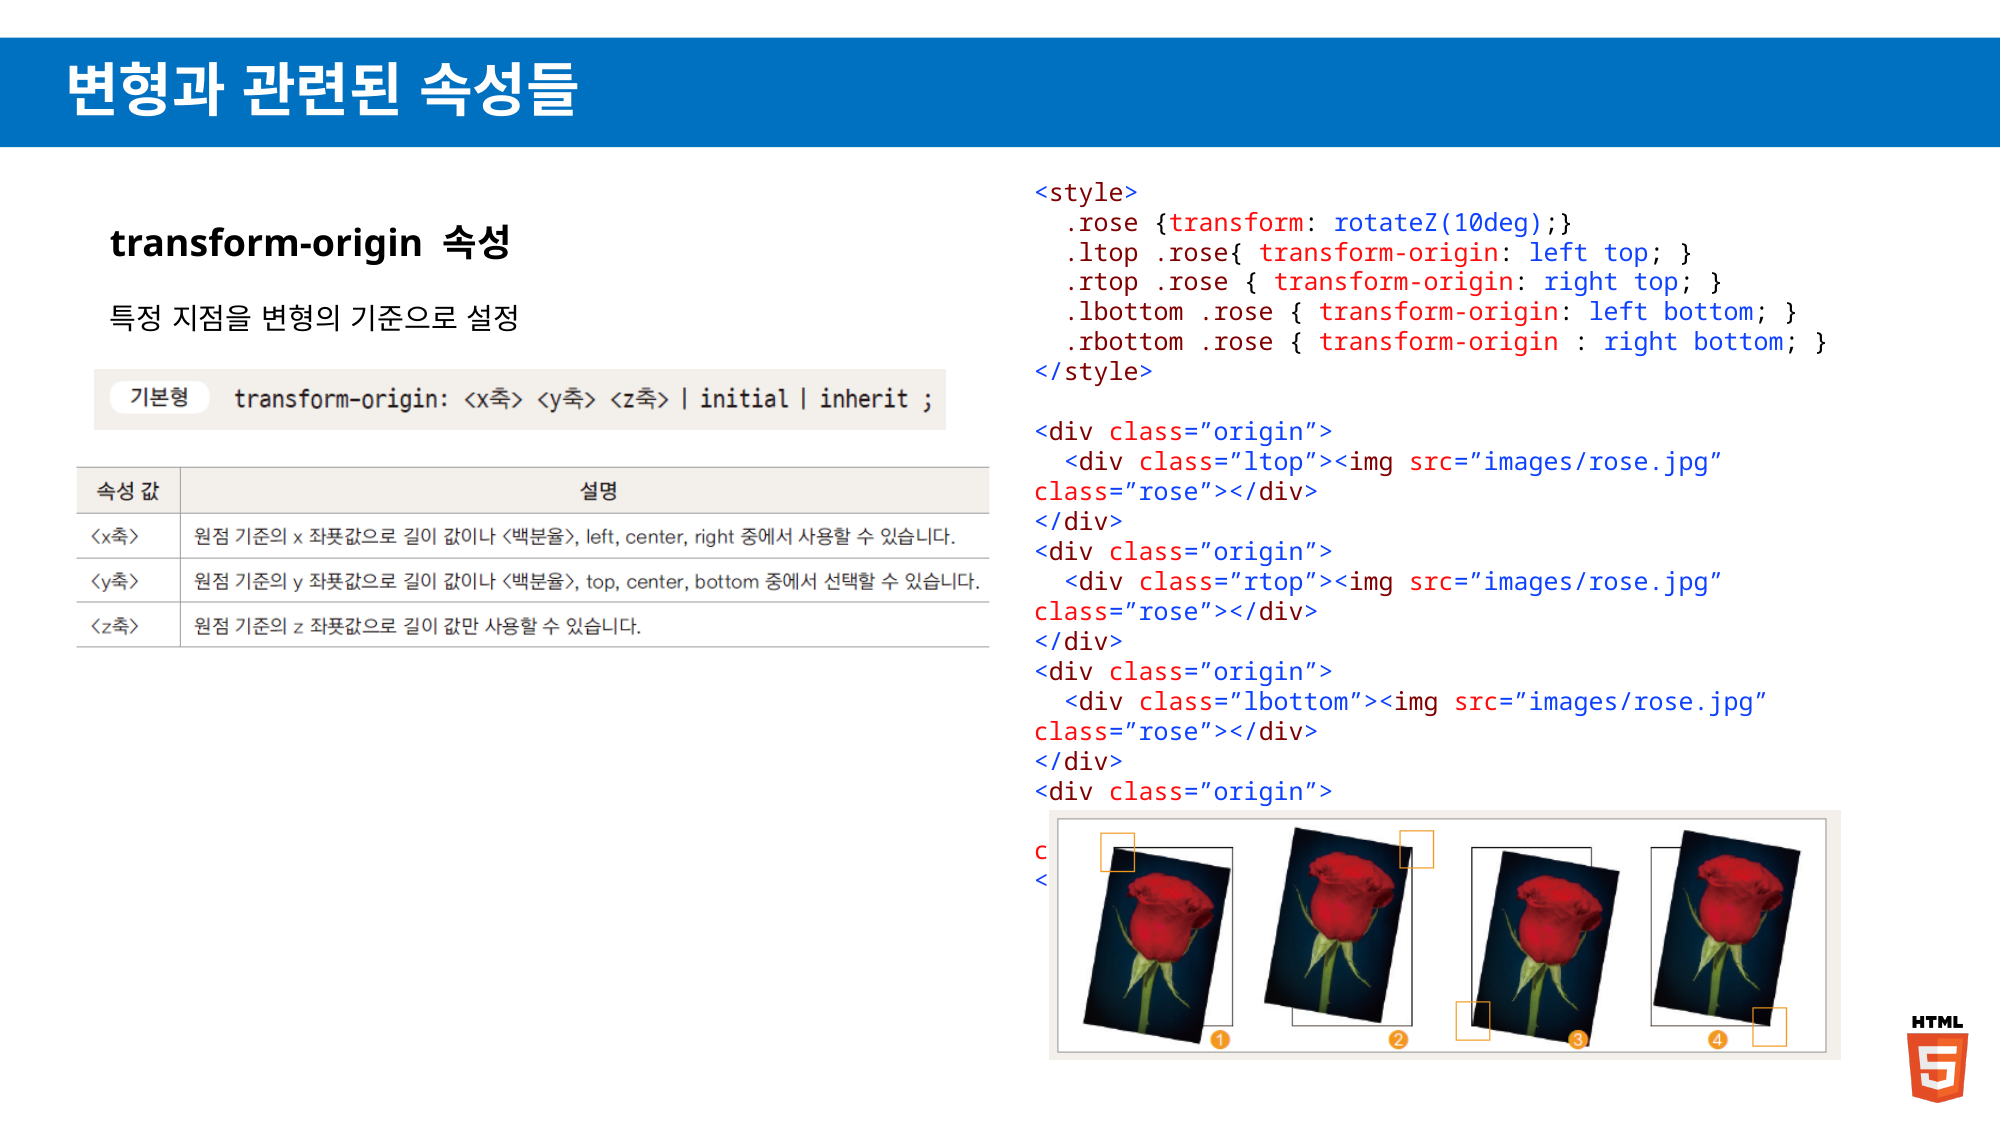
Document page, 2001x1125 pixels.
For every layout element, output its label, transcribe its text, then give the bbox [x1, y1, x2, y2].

picture [1049, 810, 1841, 1061]
text_box <style> .rose {transform: rotateZ(10deg);} .ltop .rose{ transform-origin: left top; } .rtop .rose { transform-origin: right top; } .lbottom .rose { transform-origin: left bottom; } .rbottom .rose { transform-origin : right bottom; } </style> <div class=”origin”> <div class=”ltop”><img src=”images/rose.jpg” class=”rose”></div> </div> <div class=”origin”> <div class=”rtop”><img src=”images/rose.jpg” class=”rose”></div> </div> <div class=”origin”> <div class=”lbottom”><img src=”images/rose.jpg” class=”rose”></div> </div> <div class=”origin”> <div class=”rbottom”><img src=”images/rose.jpg” class=”rose”></div> </div> [1018, 168, 1914, 903]
text_box 특정 지점을 변형의 기준으로 설정 [94, 275, 1018, 343]
text_box transform-origin 속성 [94, 211, 638, 272]
picture [68, 455, 990, 656]
picture [1894, 1016, 1981, 1103]
title 변형과 관련된 속성들 [50, 37, 1542, 148]
picture [94, 369, 946, 431]
